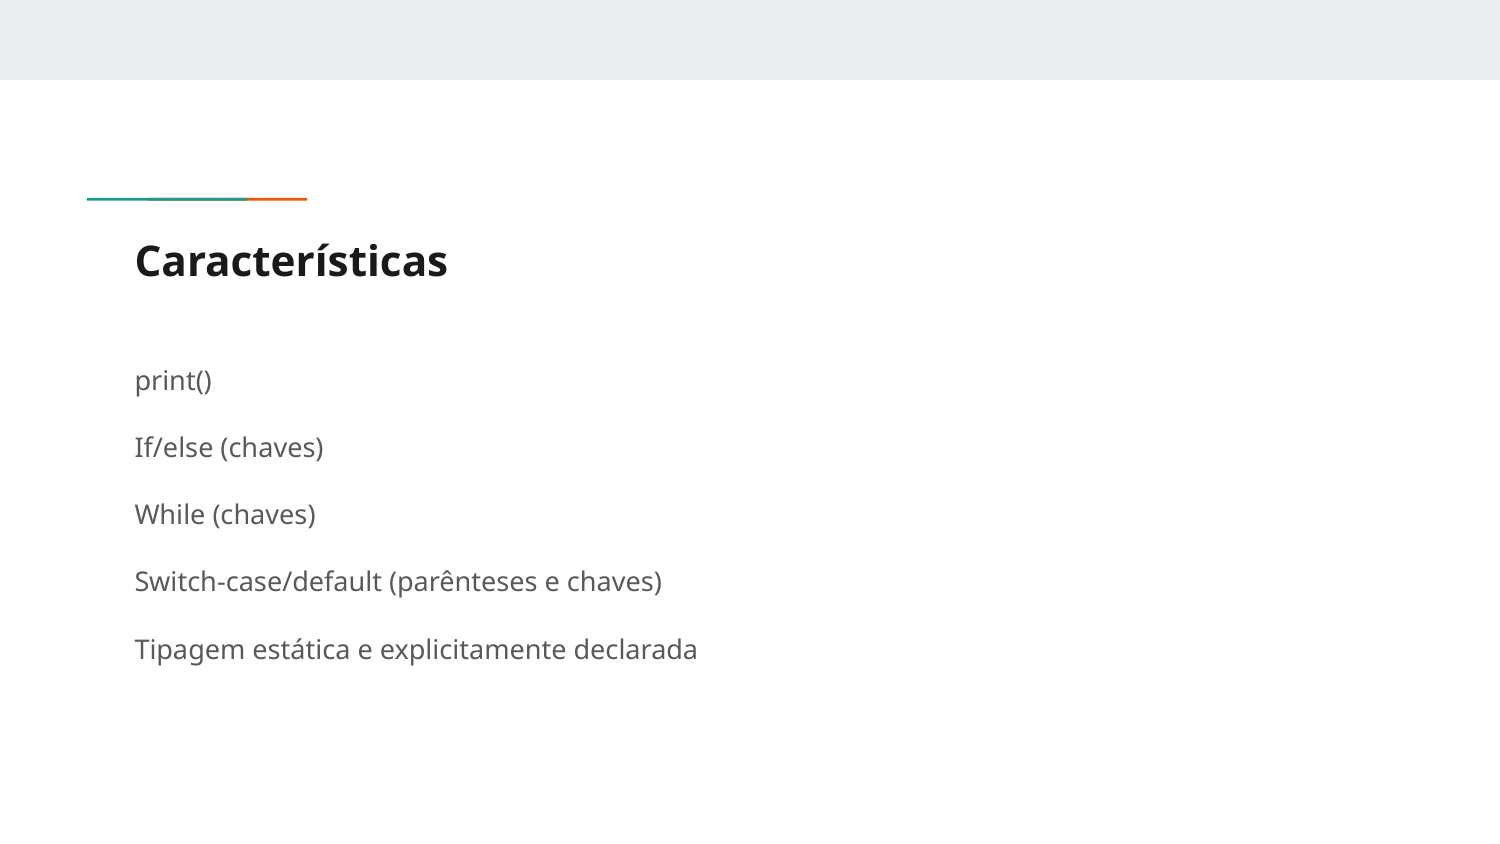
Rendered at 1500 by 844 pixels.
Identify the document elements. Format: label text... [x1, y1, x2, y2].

list print() If/else (chaves) While (chaves) Switch-case/default (parênteses e chaves) Tipagem estática e explicitamente declarada [119, 341, 1381, 712]
title Características [119, 216, 1381, 305]
